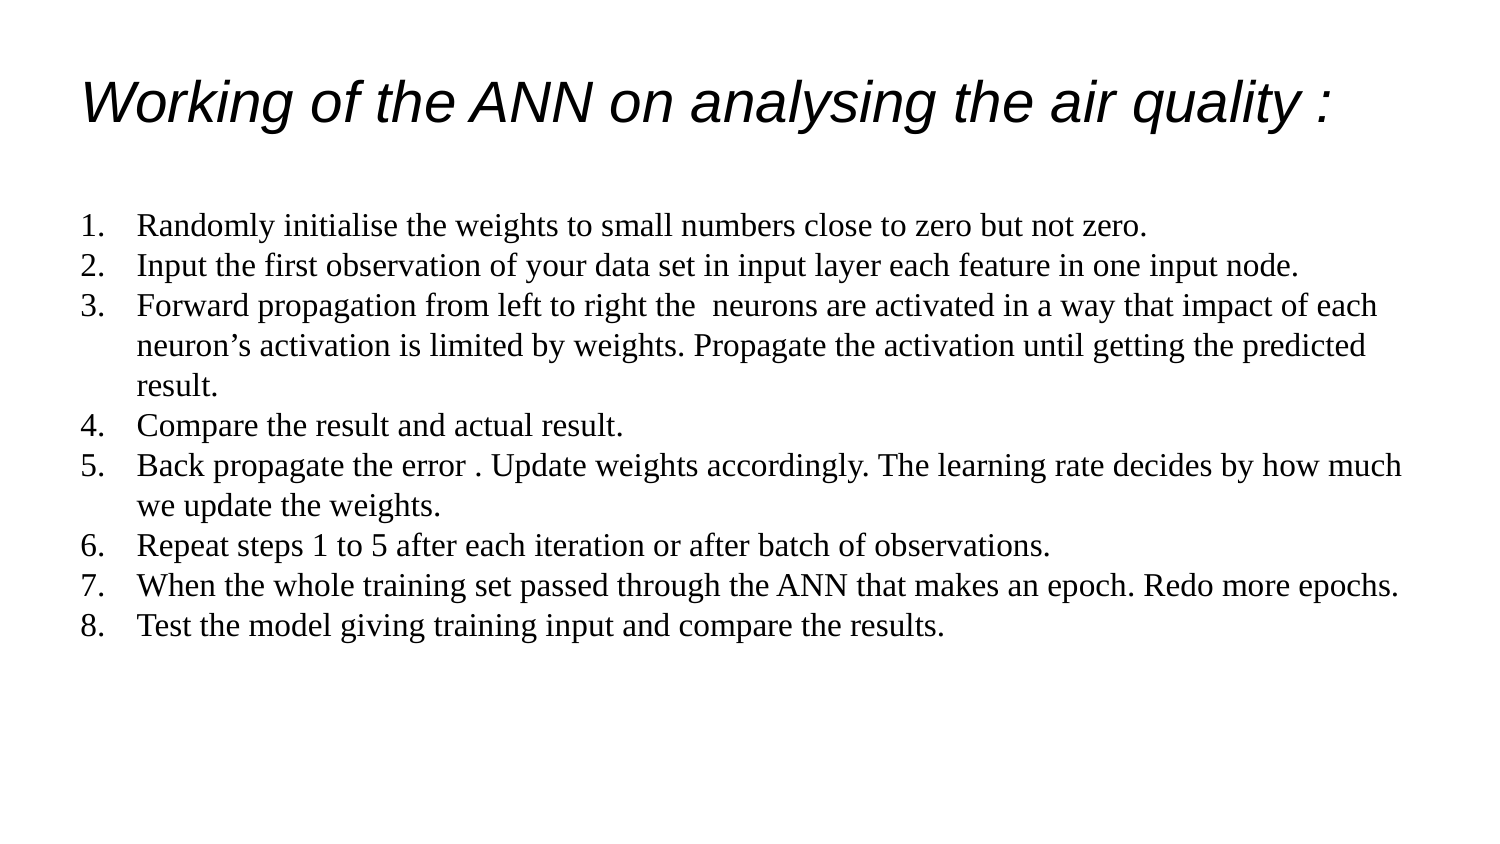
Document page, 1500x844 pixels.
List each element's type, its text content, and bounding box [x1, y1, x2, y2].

text_box Working of the ANN on analysing the air quality : Randomly initialise the weights to small numbers close to zero but not zero. Input the first observation of your data set in input layer each feature in one input node. Forward propagation from left to right the neurons are activated in a way that impact of each neuron’s activation is limited by weights. Propagate the activation until getting the predicted result. Compare the result and actual result. Back propagate the error . Update weights accordingly. The learning rate decides by how much we update the weights. Repeat steps 1 to 5 after each iteration or after batch of observations. When the whole training set passed through the ANN that makes an epoch. Redo more epochs. Test the model giving training input and compare the results. [65, 56, 1435, 770]
